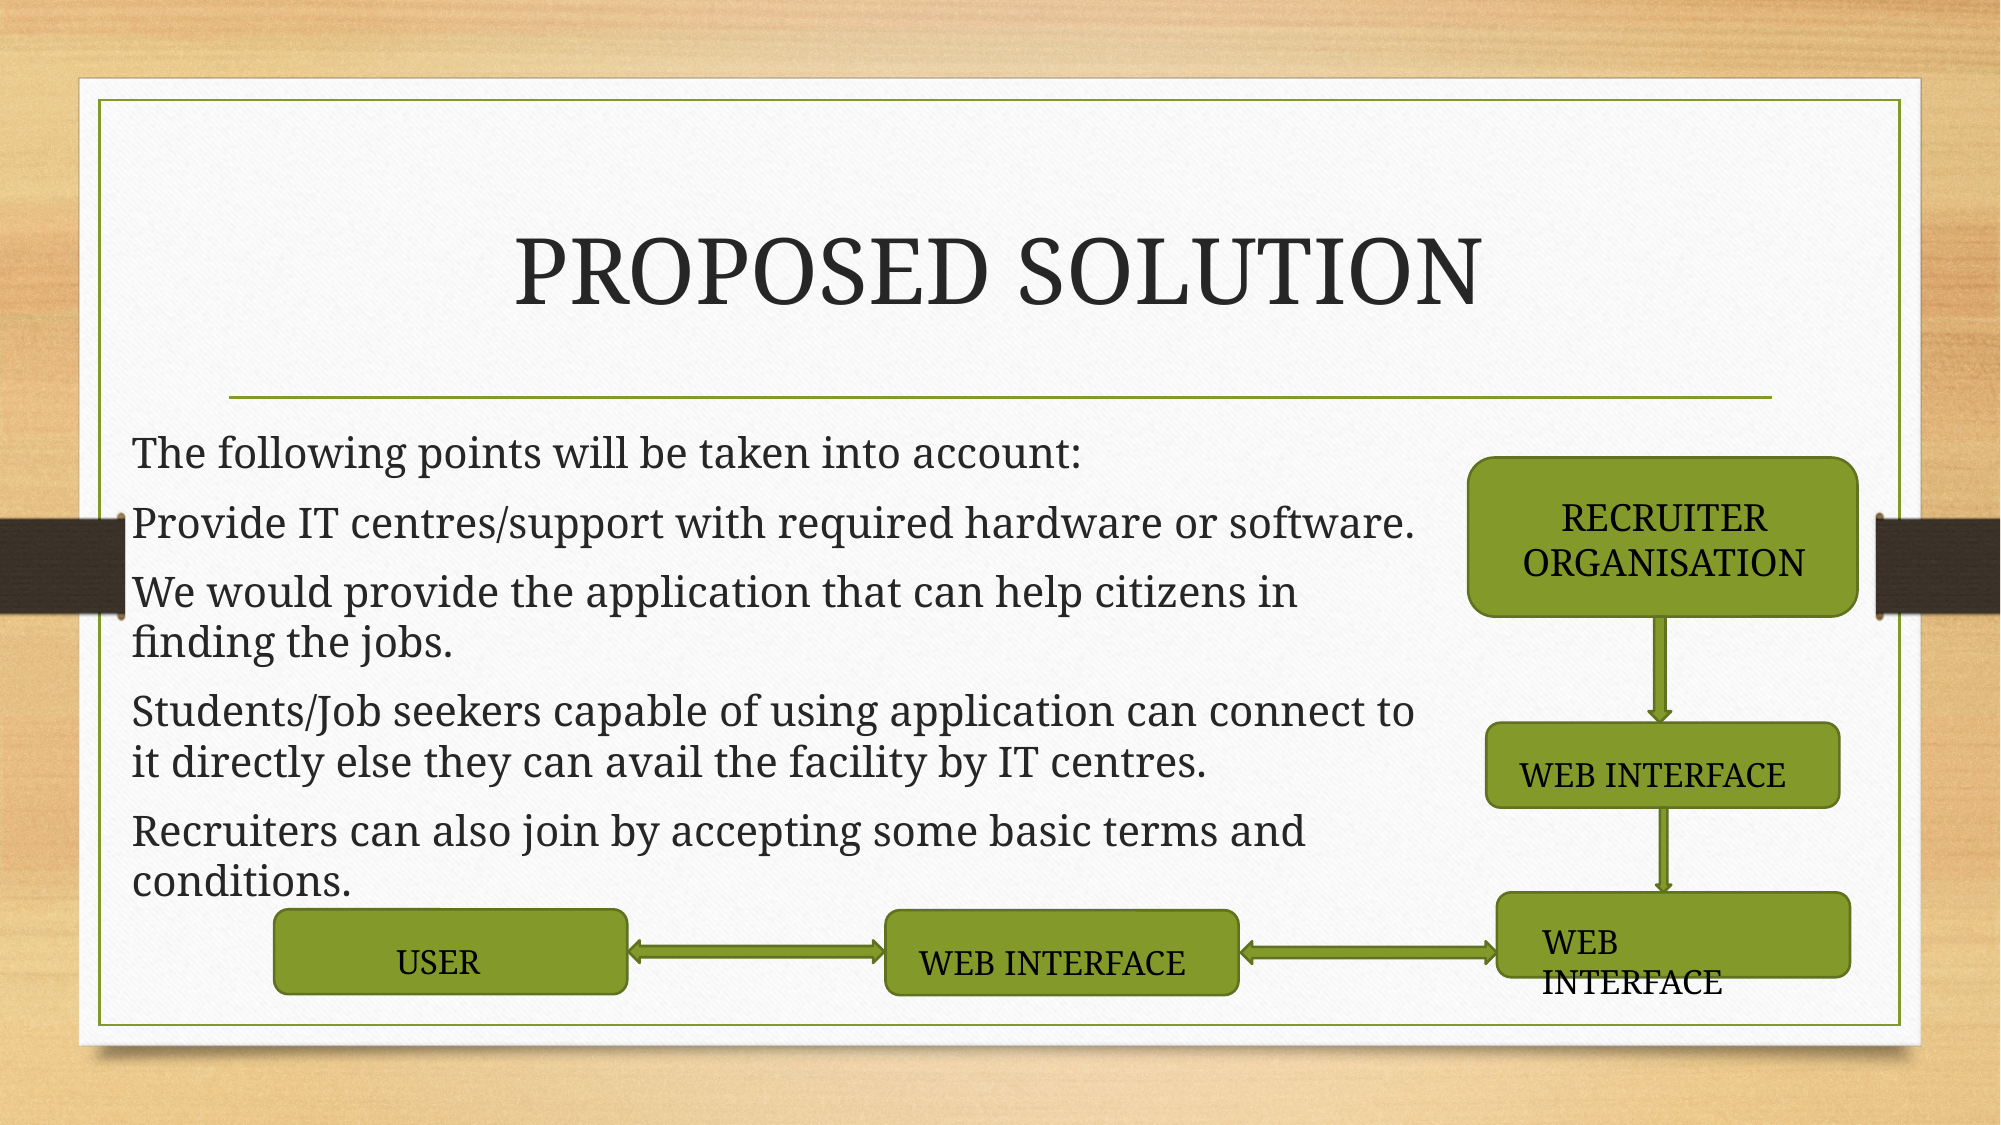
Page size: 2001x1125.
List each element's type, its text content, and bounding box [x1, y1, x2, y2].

text_box [1466, 456, 1859, 618]
list The following points will be taken into account: Provide IT centres/support with required hardware or software. We would provide the application that can help citizens in finding the jobs. Students/Job seekers capable of using application can connect to it directly else they can avail the facility by IT centres. Recruiters can also join by accepting some basic terms and conditions. [116, 419, 1443, 964]
text_box [1654, 808, 1673, 891]
title PROPOSED SOLUTION [212, 161, 1788, 375]
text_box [1486, 722, 1858, 808]
text_box [628, 939, 885, 965]
text_box [1647, 615, 1673, 721]
text_box WEB INTERFACE [1527, 913, 1820, 1009]
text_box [885, 909, 1257, 996]
text_box RECRUITER ORGANISATION [1486, 486, 1843, 592]
text_box [1495, 891, 1852, 979]
text_box [1257, 940, 1498, 966]
picture [0, 0, 2001, 1125]
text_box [273, 909, 628, 995]
